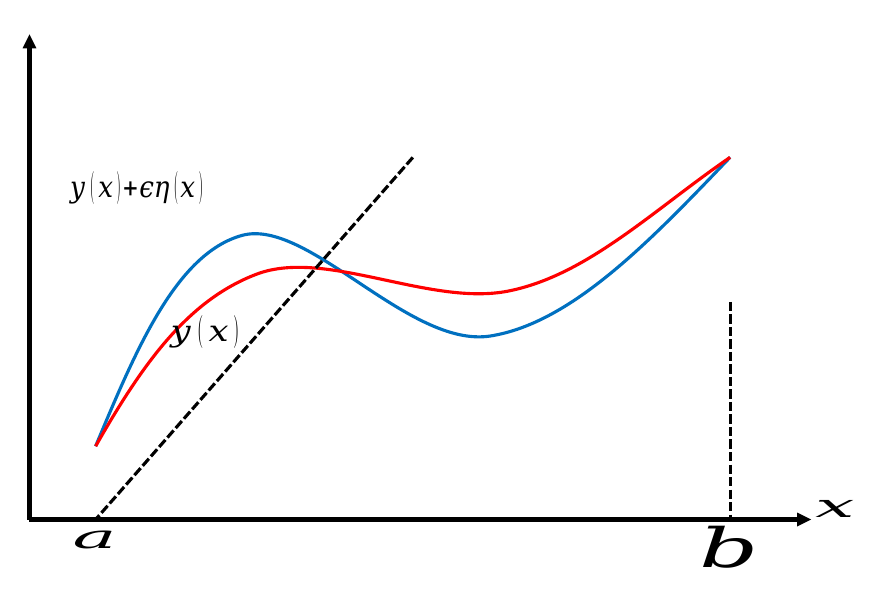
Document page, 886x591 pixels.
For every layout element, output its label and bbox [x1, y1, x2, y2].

text_box [94, 156, 730, 447]
text_box [398, 161, 729, 338]
text_box [97, 232, 342, 439]
